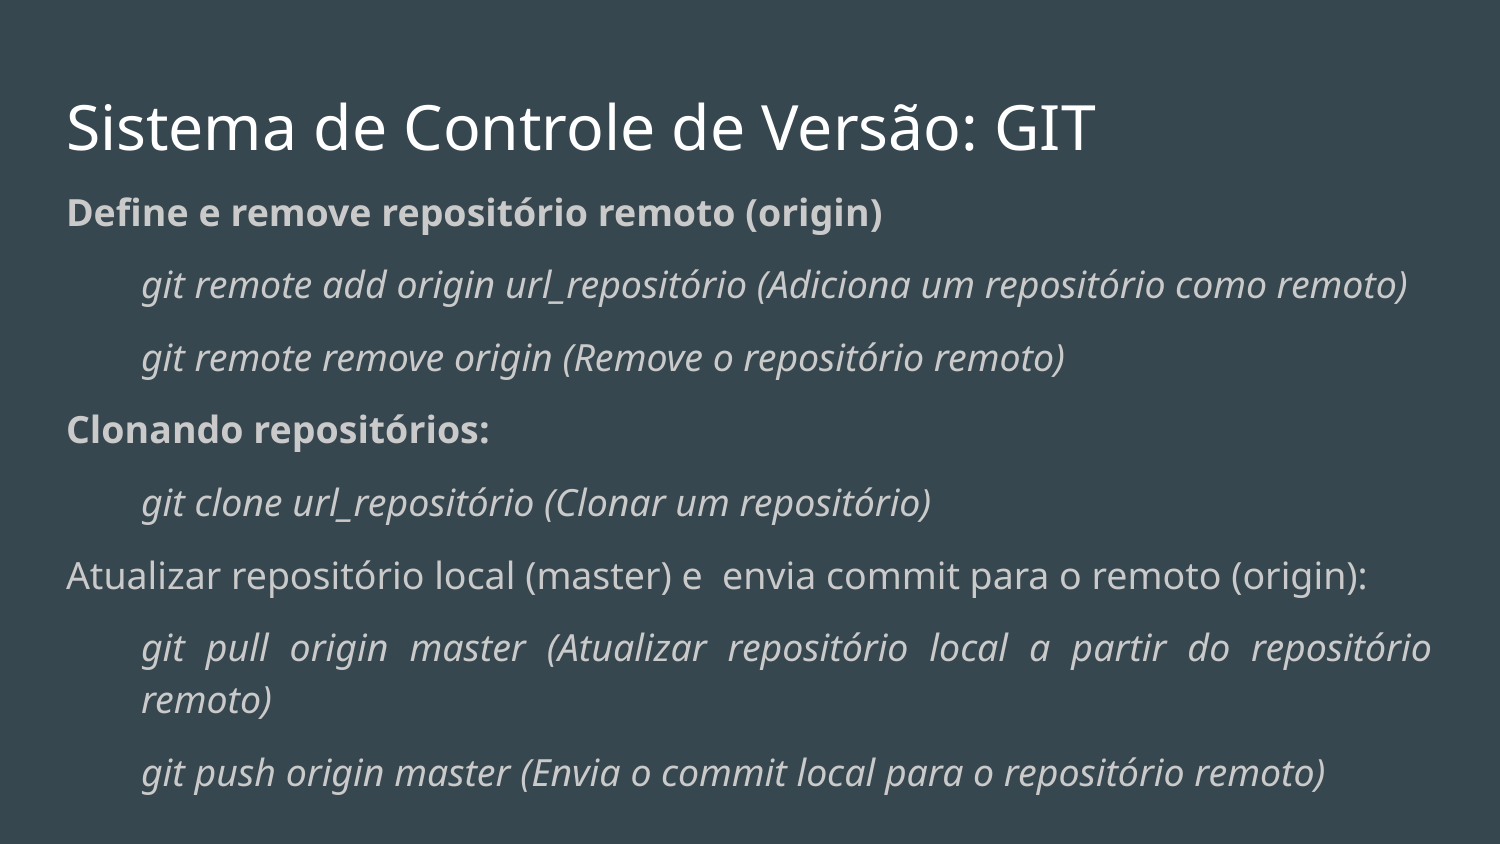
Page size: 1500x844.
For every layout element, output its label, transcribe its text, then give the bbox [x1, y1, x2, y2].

list Define e remove repositório remoto (origin) git remote add origin url_repositório (Adiciona um repositório como remoto) git remote remove origin (Remove o repositório remoto) Clonando repositórios: git clone url_repositório (Clonar um repositório) Atualizar repositório local (master) e envia commit para o remoto (origin): git pull origin master (Atualizar repositório local a partir do repositório remoto) git push origin master (Envia o commit local para o repositório remoto) [51, 166, 1449, 789]
title Sistema de Controle de Versão: GIT [51, 72, 1449, 166]
